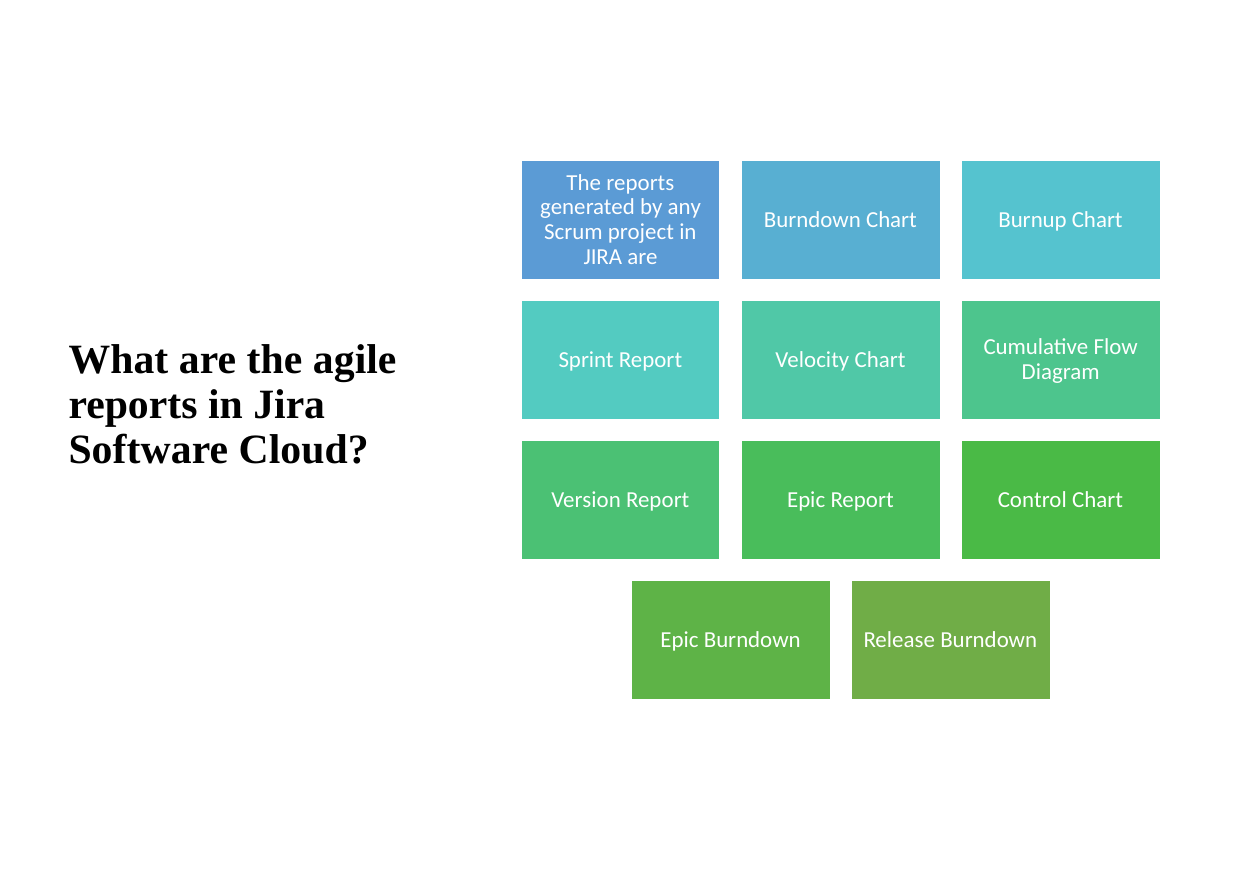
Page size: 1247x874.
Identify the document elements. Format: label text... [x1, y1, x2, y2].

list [520, 79, 1161, 781]
title What are the agile reports in Jira Software Cloud? [53, 79, 443, 781]
